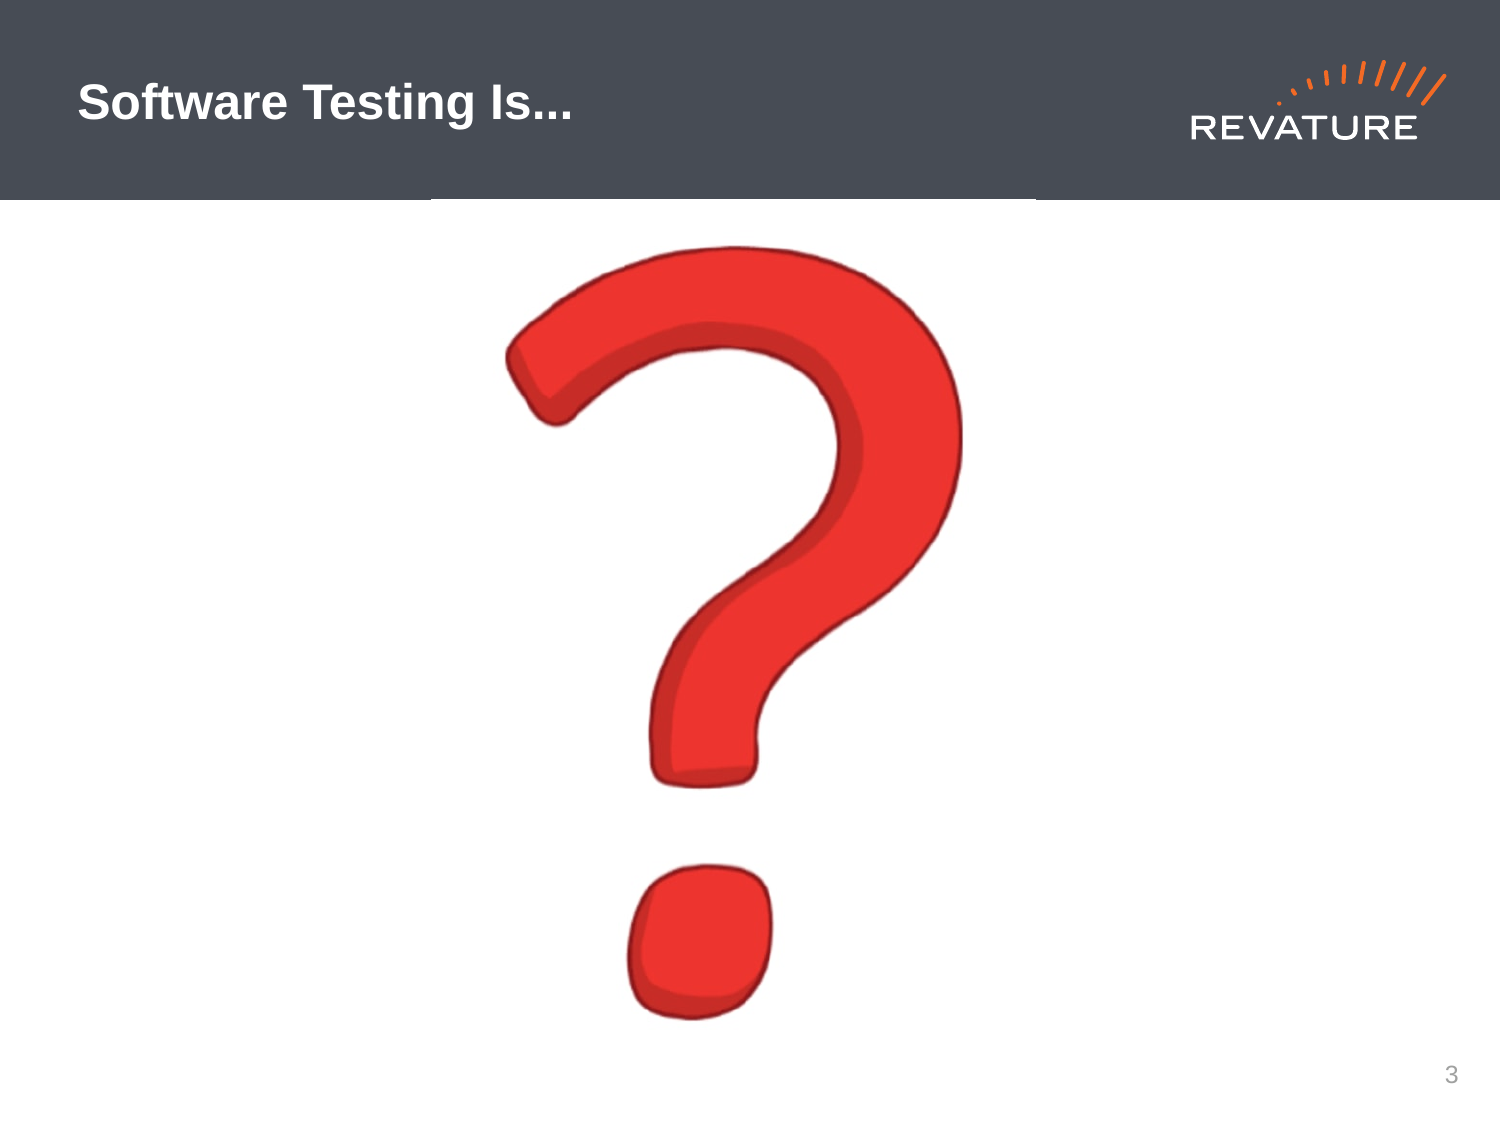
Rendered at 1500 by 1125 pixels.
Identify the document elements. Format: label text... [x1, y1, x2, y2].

slide_number ‹#› [1332, 1043, 1474, 1104]
picture [431, 199, 1037, 1059]
title Software Testing Is... [62, 0, 1084, 200]
